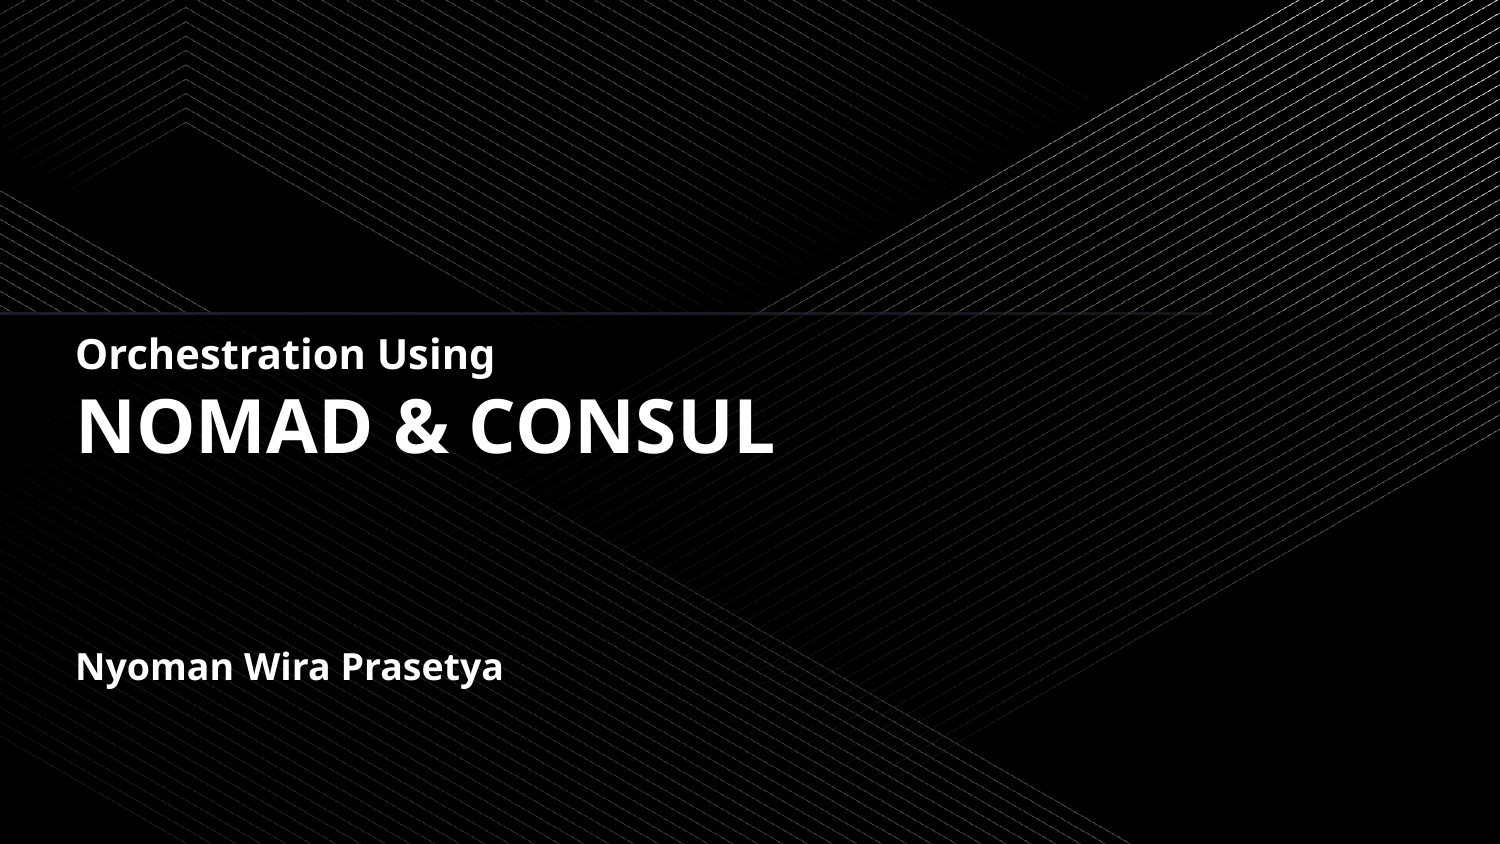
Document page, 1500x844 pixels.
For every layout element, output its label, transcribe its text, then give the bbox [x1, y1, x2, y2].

picture [0, 0, 1500, 844]
list Nyoman Wira Prasetya [75, 647, 678, 705]
list Orchestration Using NOMAD & CONSUL [75, 355, 1416, 489]
